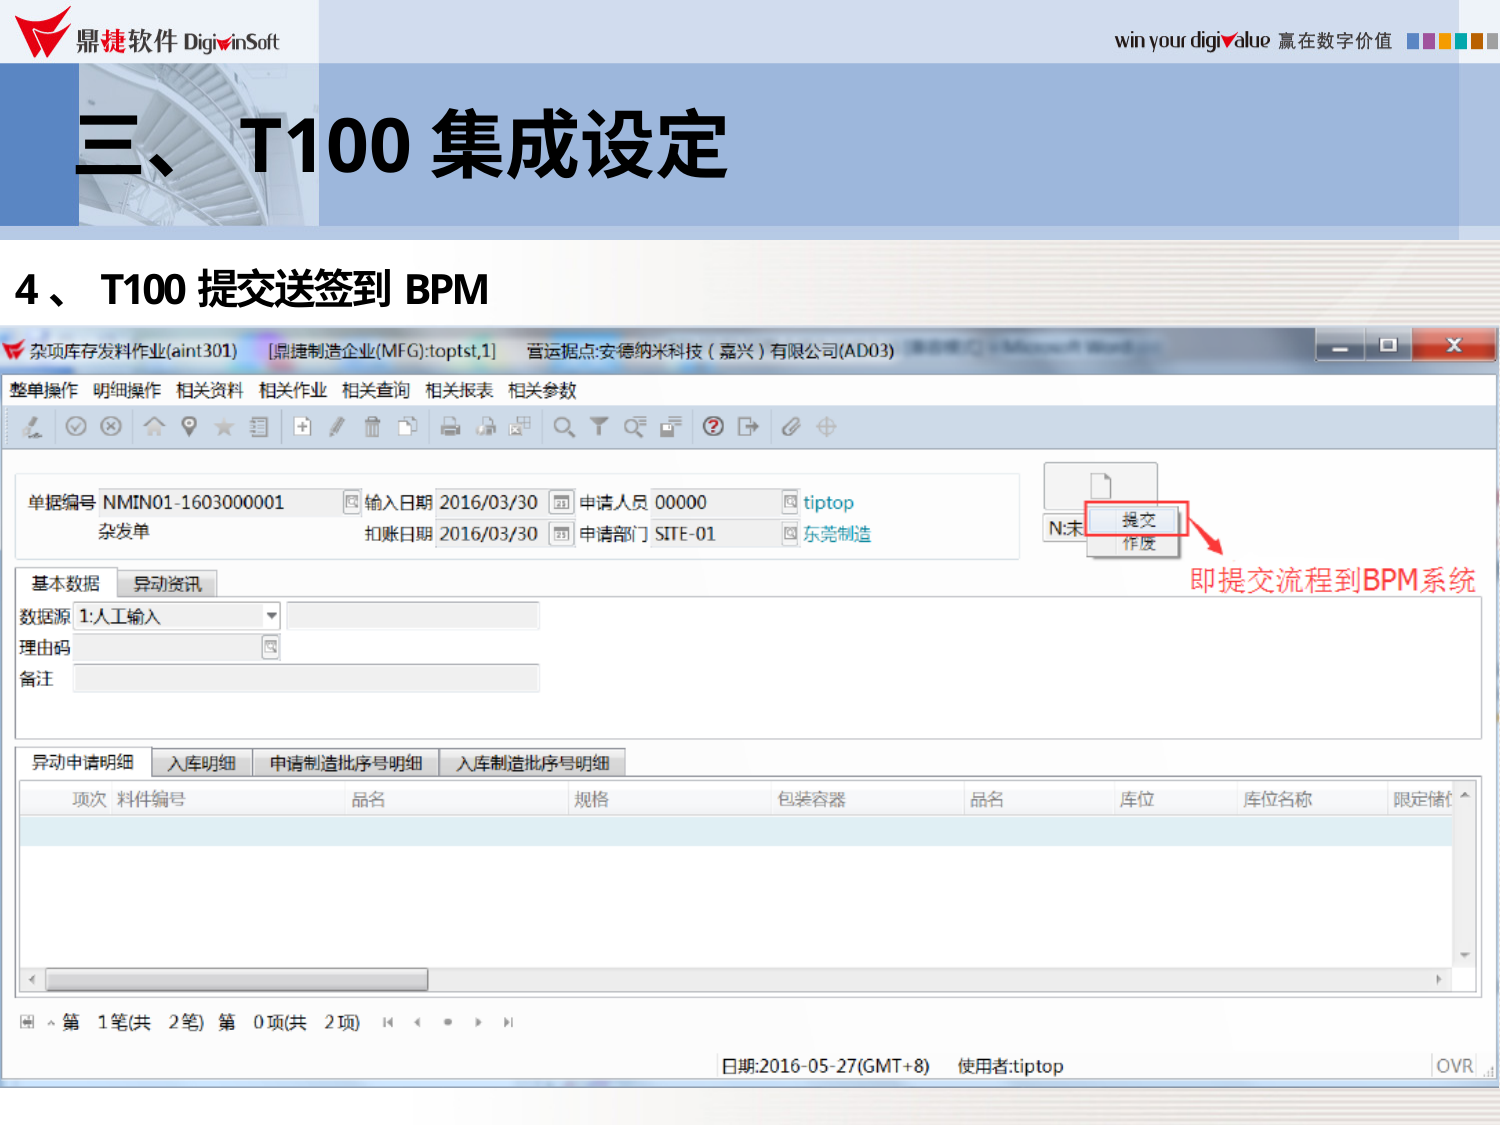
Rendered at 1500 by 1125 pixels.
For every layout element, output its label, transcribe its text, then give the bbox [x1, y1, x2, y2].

text_box 三、T100集成设定 [57, 89, 746, 195]
picture [0, 0, 1500, 255]
picture [0, 321, 1500, 1125]
text_box 4、T100提交送签到BPM [0, 255, 1500, 321]
